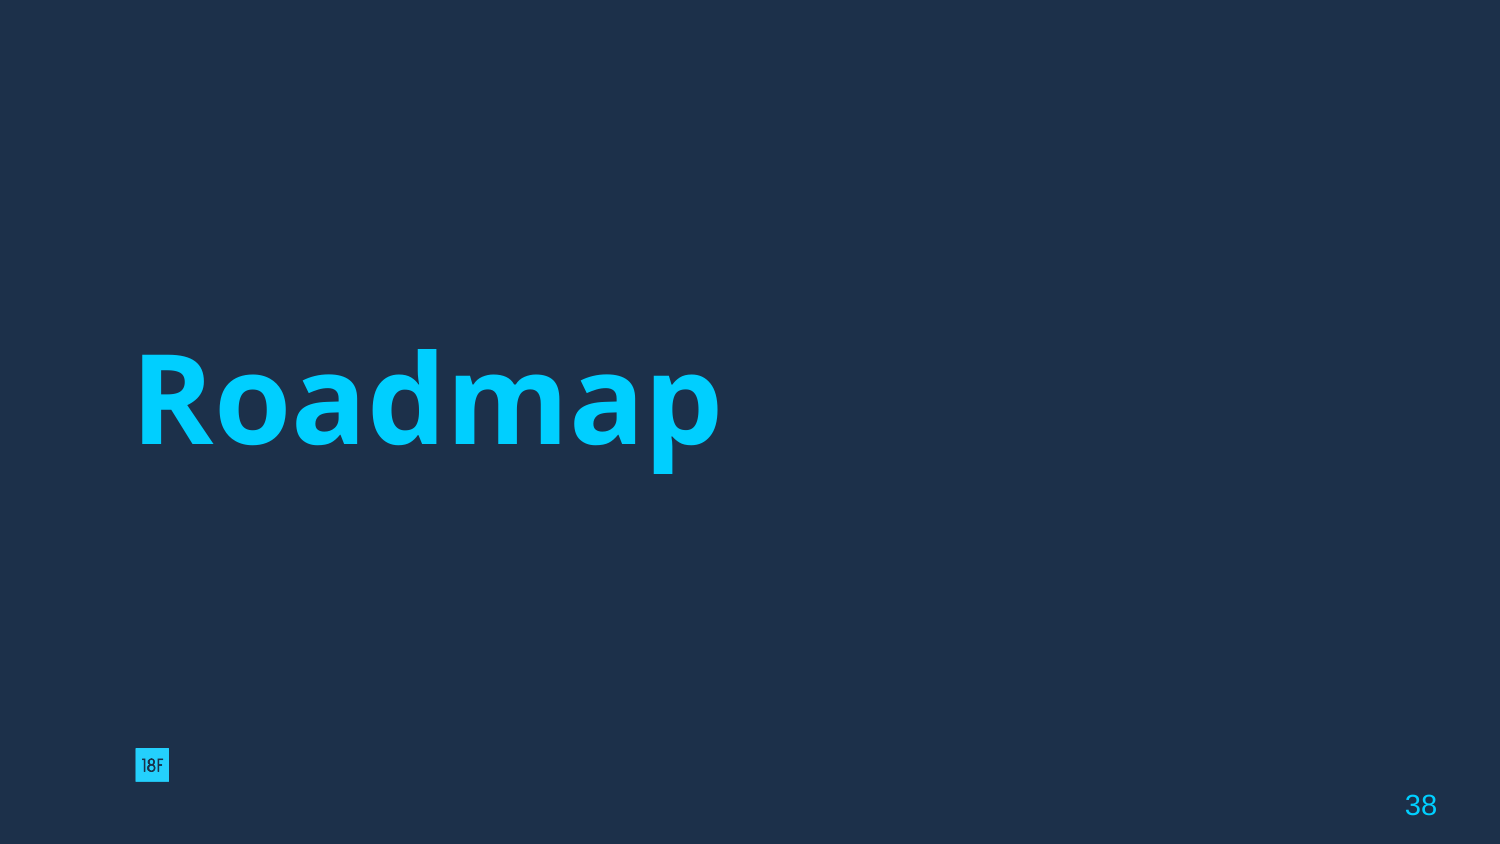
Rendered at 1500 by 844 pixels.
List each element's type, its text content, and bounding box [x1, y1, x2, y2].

picture [135, 748, 169, 782]
title Roadmap [116, 87, 1329, 701]
slide_number ‹#› [1389, 781, 1480, 825]
